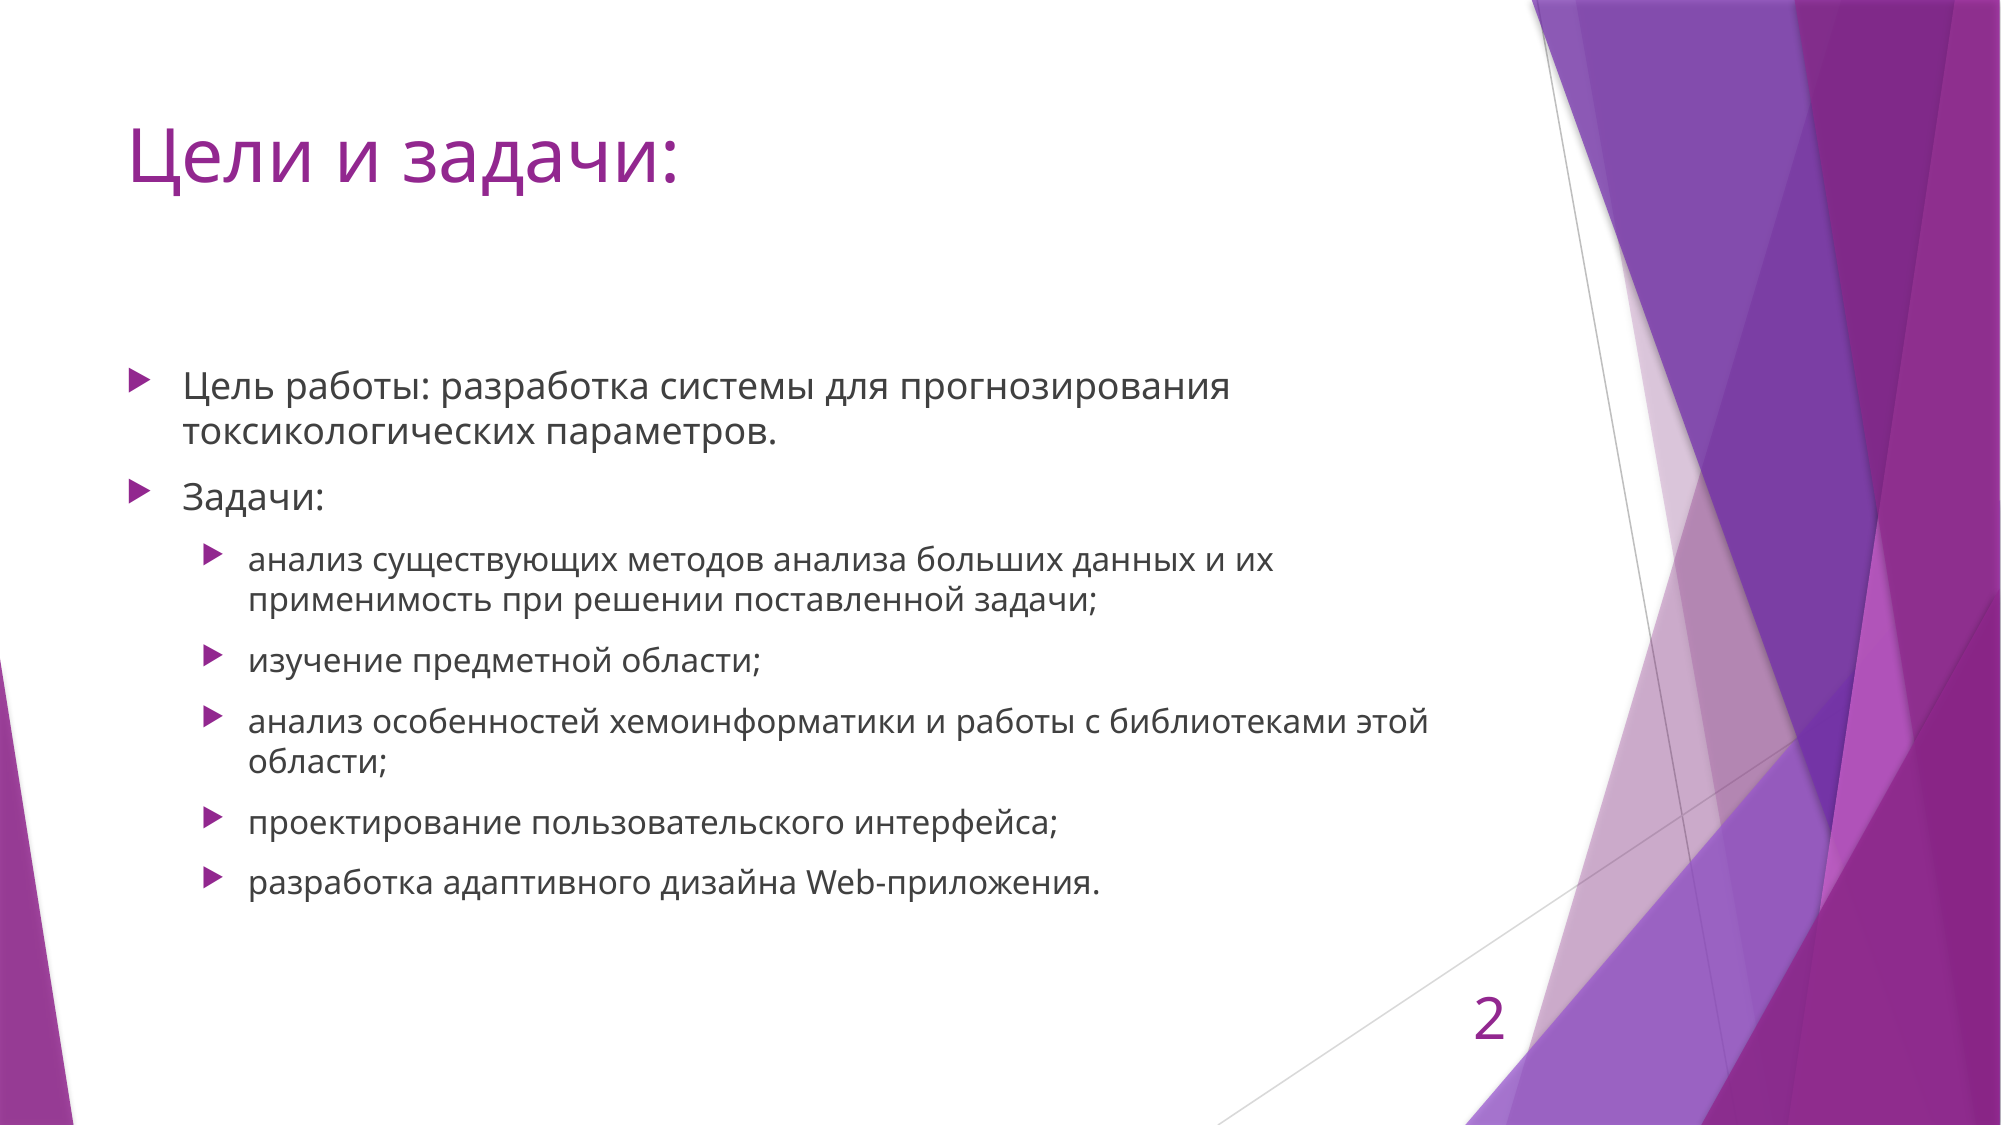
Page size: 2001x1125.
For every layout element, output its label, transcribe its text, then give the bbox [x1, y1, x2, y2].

slide_number 2 [1409, 991, 1522, 1051]
list Цель работы: разработка системы для прогнозирования токсикологических параметров. Задачи: анализ существующих методов анализа больших данных и их применимость при решении поставленной задачи; изучение предметной области; анализ особенностей хемоинформатики и работы с библиотеками этой области; проектирование пользовательского интерфейса; разработка адаптивного дизайна Web-приложения. [111, 354, 1522, 992]
title Цели и задачи: [111, 99, 1522, 317]
